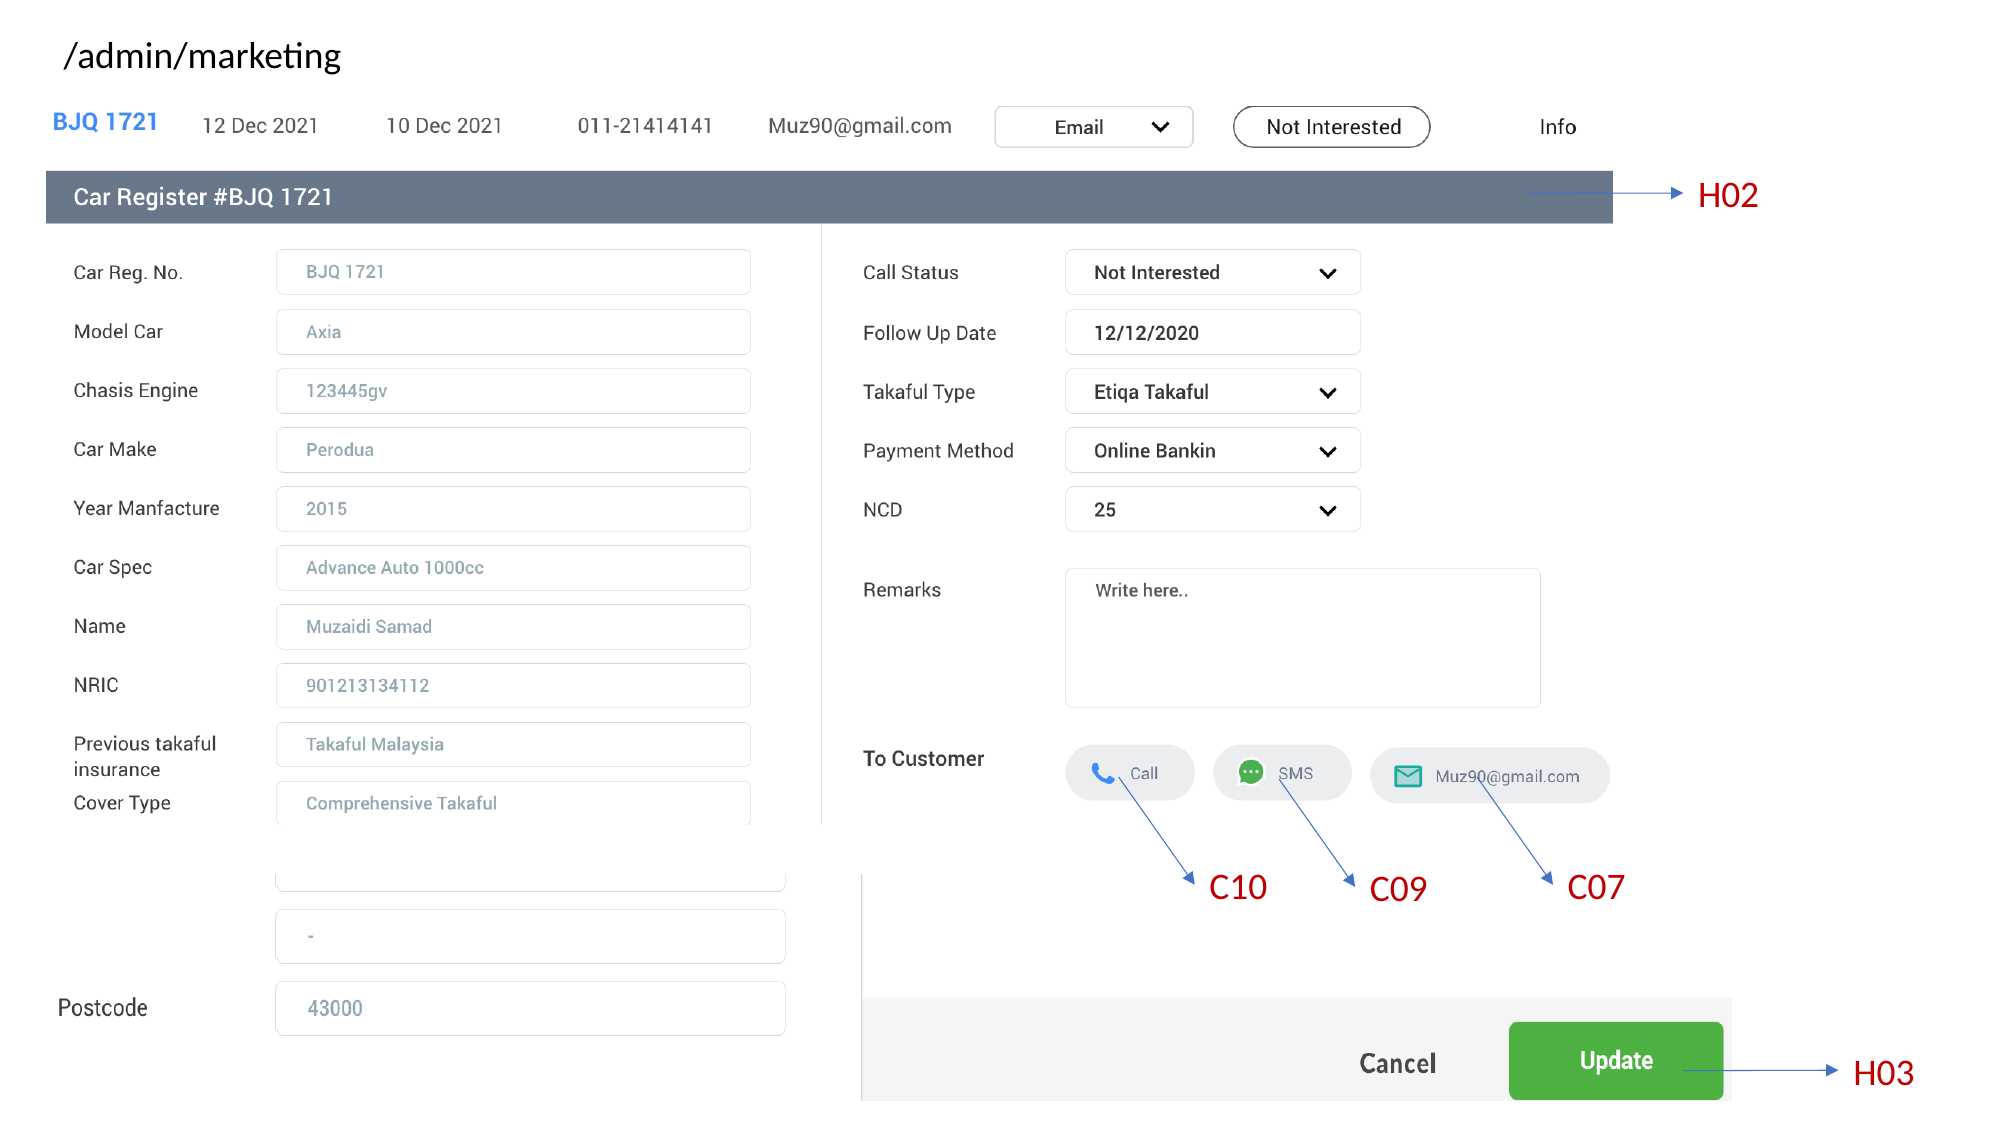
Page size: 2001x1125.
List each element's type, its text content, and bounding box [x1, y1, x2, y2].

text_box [1279, 779, 1444, 918]
text_box /admin/marketing [48, 23, 357, 84]
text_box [1682, 1040, 1931, 1101]
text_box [1118, 777, 1283, 916]
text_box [1476, 777, 1642, 916]
picture [46, 874, 1733, 1101]
picture [46, 106, 1613, 825]
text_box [1527, 163, 1775, 224]
